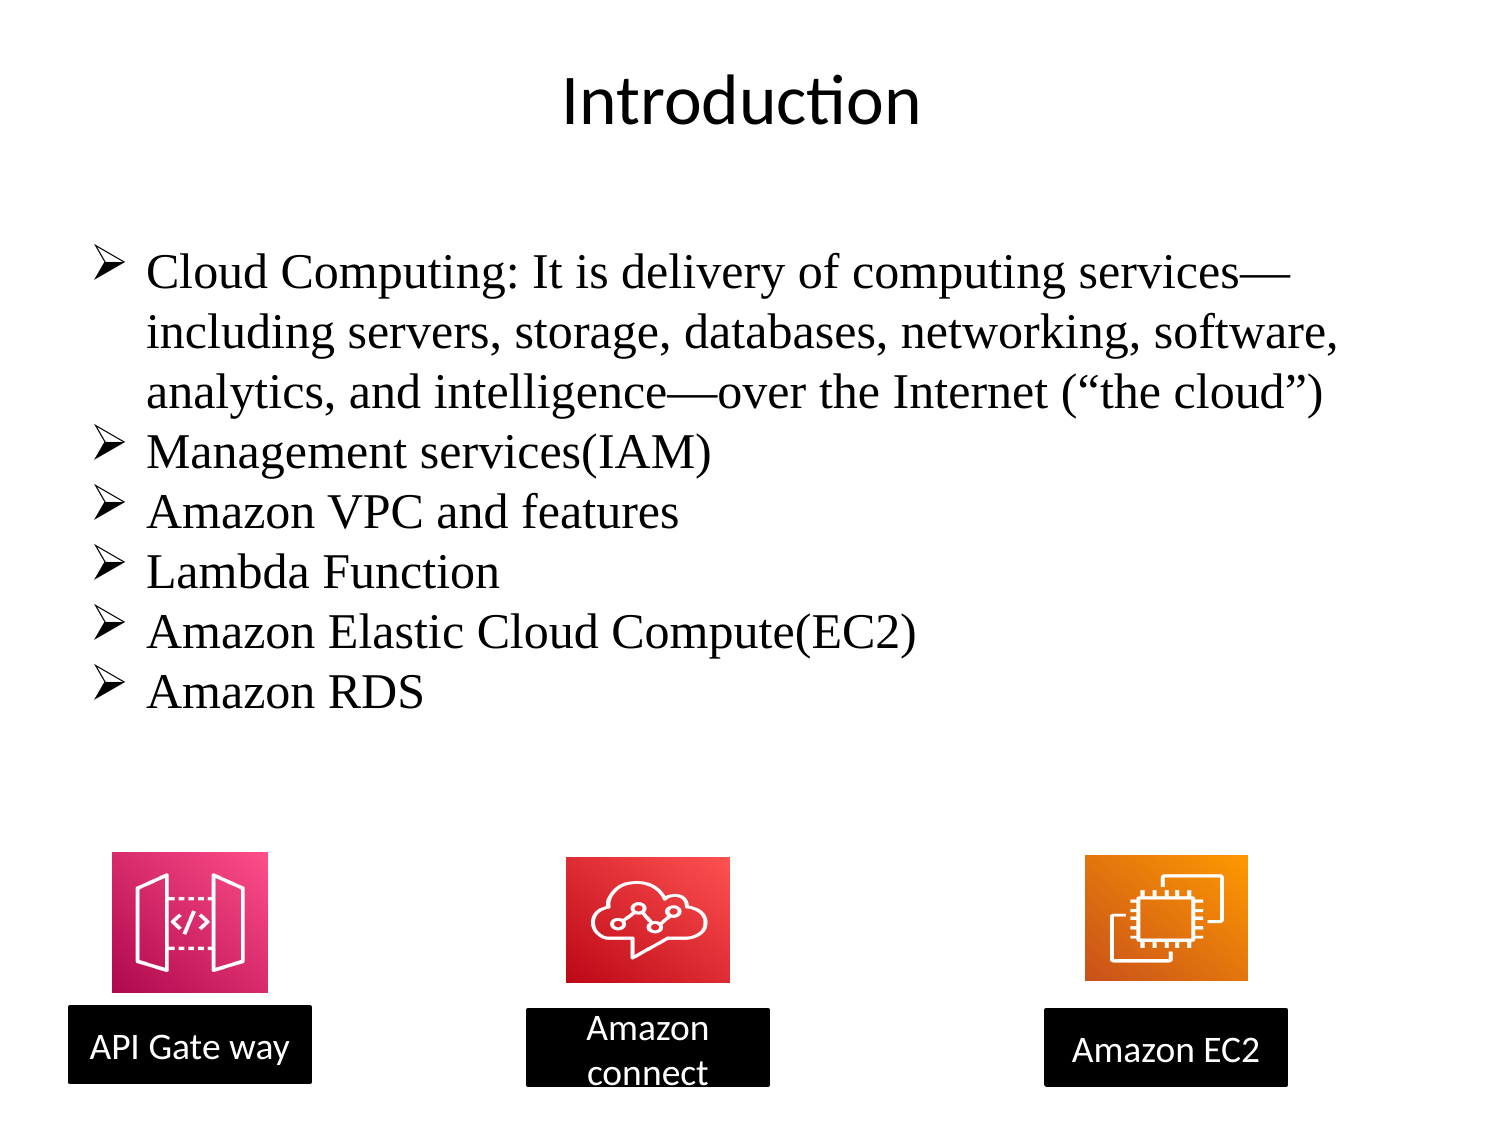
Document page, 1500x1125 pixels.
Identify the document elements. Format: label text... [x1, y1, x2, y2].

text_box Amazon EC2 [1044, 1008, 1288, 1087]
picture [566, 857, 730, 983]
picture [112, 852, 268, 993]
picture [1084, 854, 1248, 981]
text_box API Gate way [68, 1005, 312, 1084]
text_box Cloud Computing: It is delivery of computing services—including servers, storage, databases, networking, software, analytics, and intelligence—over the Internet (“the cloud”) Management services(IAM) Amazon VPC and features Lambda Function Amazon Elastic Cloud Compute(EC2) Amazon RDS [75, 231, 1475, 771]
text_box Amazon connect [526, 1008, 770, 1087]
title Introduction [75, 45, 1425, 231]
